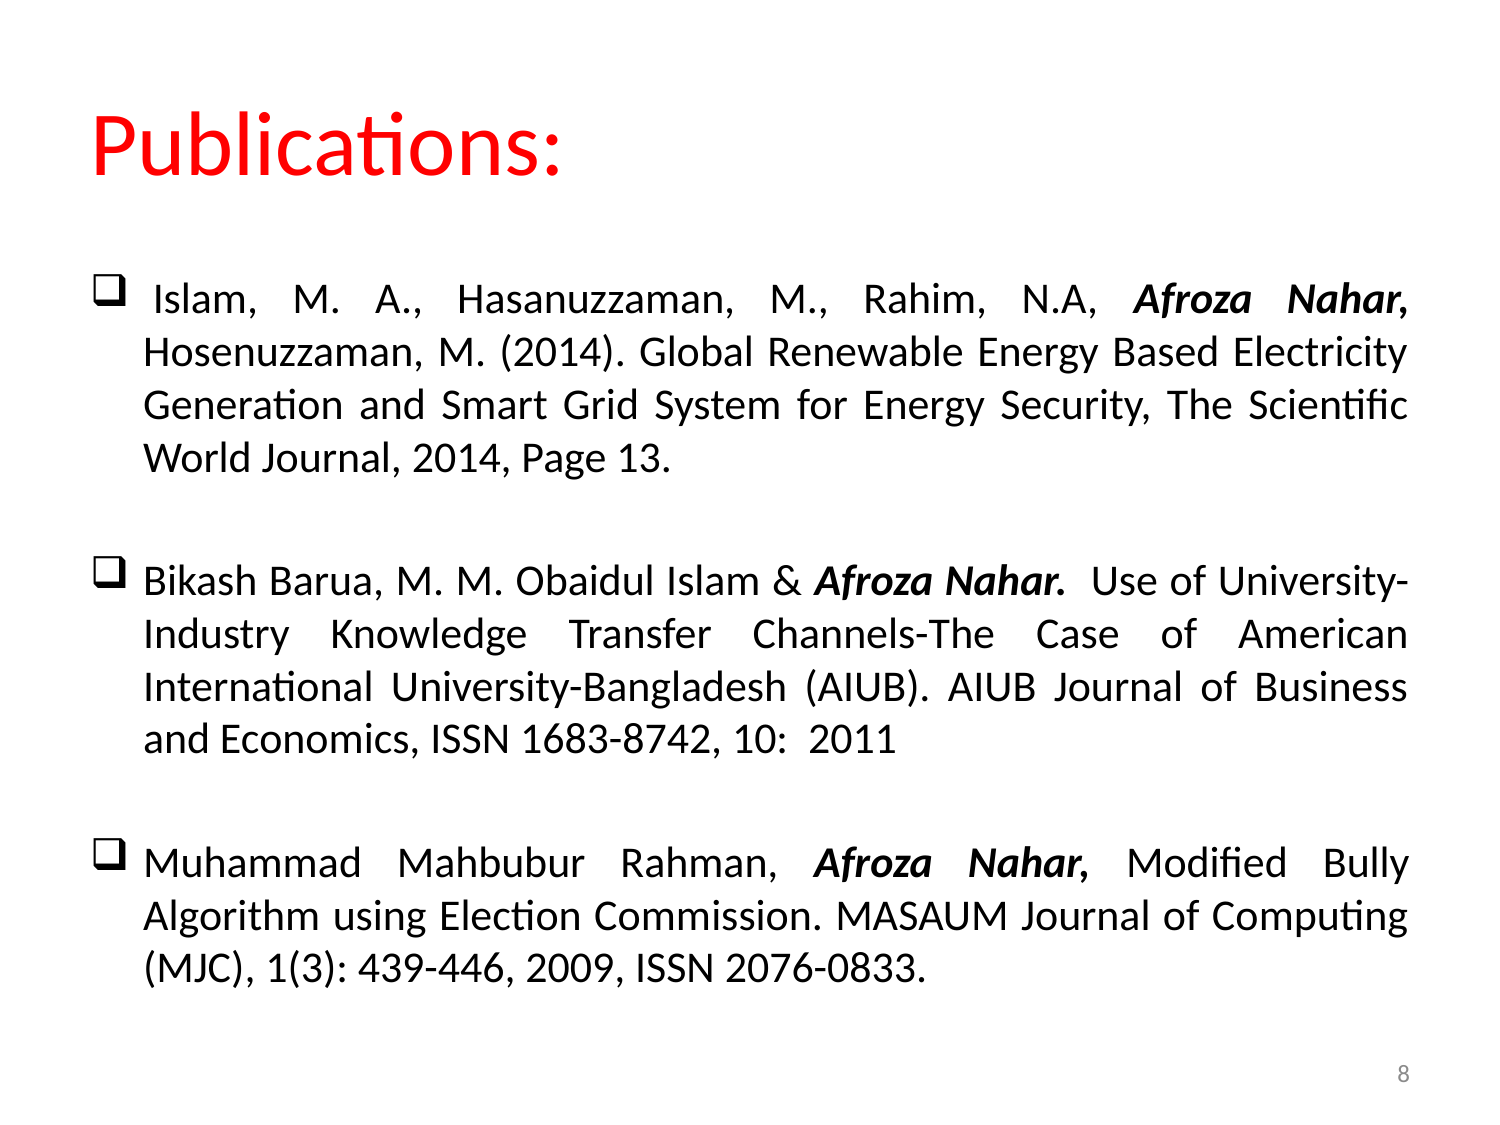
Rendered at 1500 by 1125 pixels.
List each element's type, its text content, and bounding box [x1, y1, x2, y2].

title Publications: [75, 45, 1425, 233]
list Islam, M. A., Hasanuzzaman, M., Rahim, N.A, Afroza Nahar, Hosenuzzaman, M. (2014). Global Renewable Energy Based Electricity Generation and Smart Grid System for Energy Security, The Scientific World Journal, 2014, Page 13. Bikash Barua, M. M. Obaidul Islam & Afroza Nahar. Use of University-Industry Knowledge Transfer Channels-The Case of American International University-Bangladesh (AIUB). AIUB Journal of Business and Economics, ISSN 1683-8742, 10: 2011 Muhammad Mahbubur Rahman, Afroza Nahar, Modified Bully Algorithm using Election Commission. MASAUM Journal of Computing (MJC), 1(3): 439-446, 2009, ISSN 2076-0833. [75, 262, 1425, 1005]
slide_number 8 [1074, 1042, 1425, 1103]
